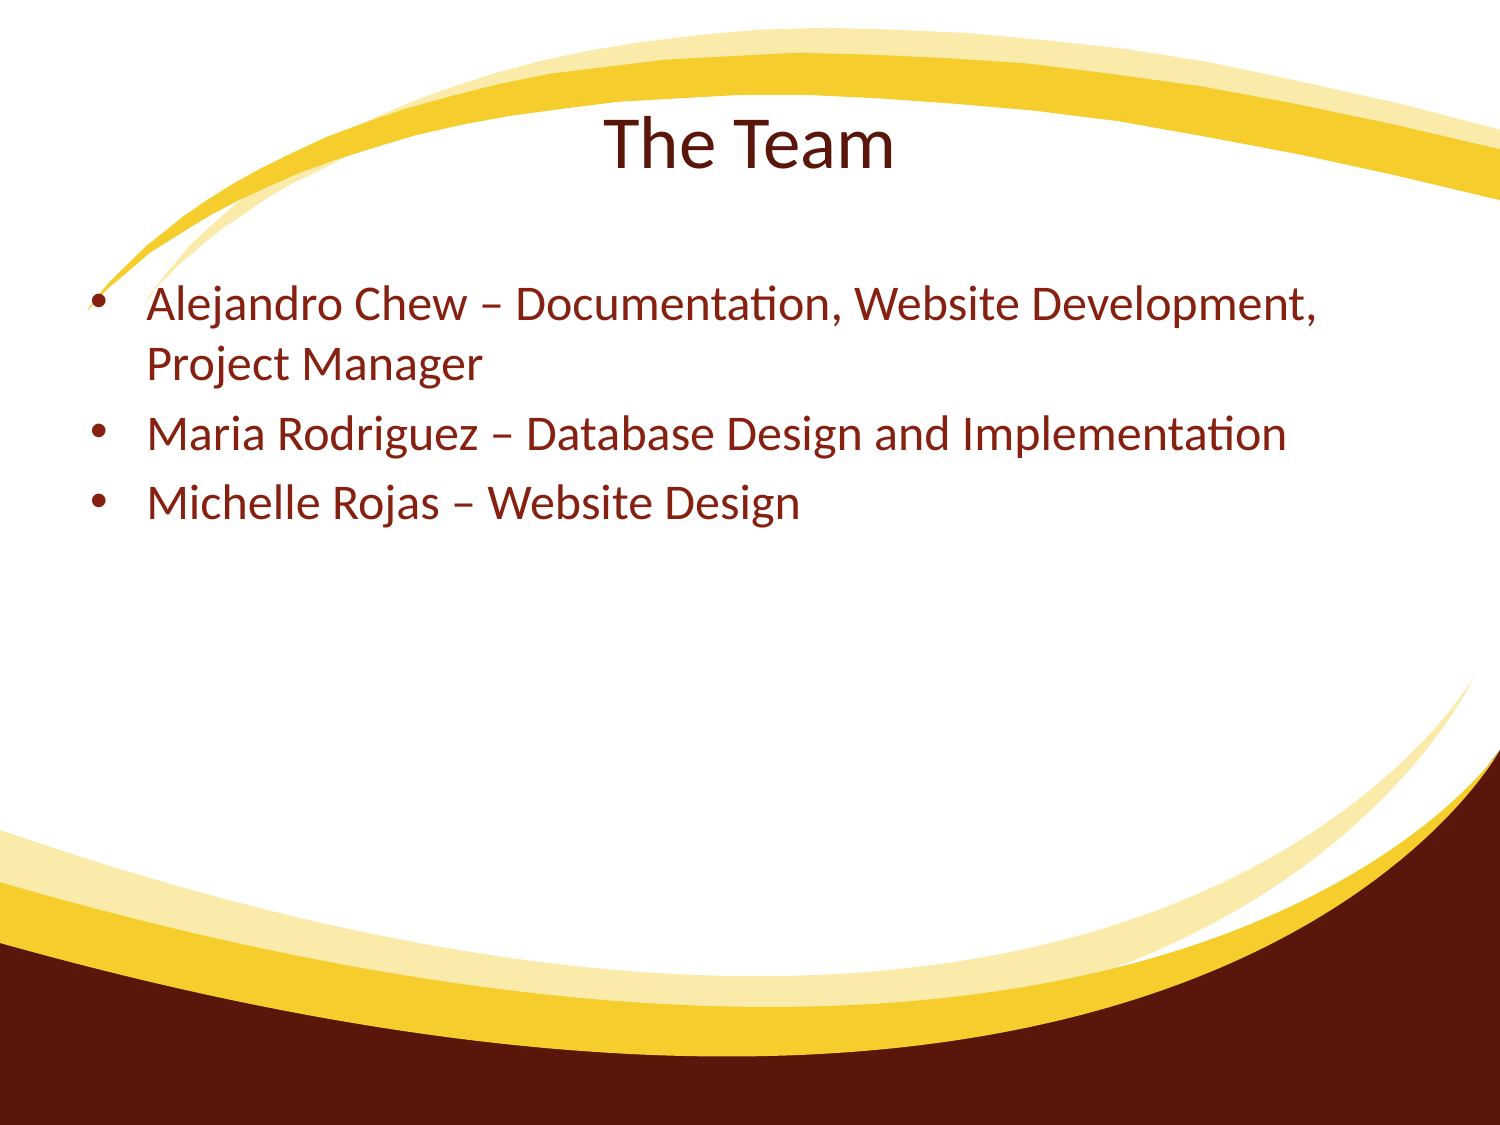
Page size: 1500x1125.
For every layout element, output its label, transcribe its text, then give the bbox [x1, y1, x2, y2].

title The Team [75, 45, 1425, 233]
list Alejandro Chew – Documentation, Website Development, Project Manager Maria Rodriguez – Database Design and Implementation Michelle Rojas – Website Design [75, 262, 1425, 1005]
